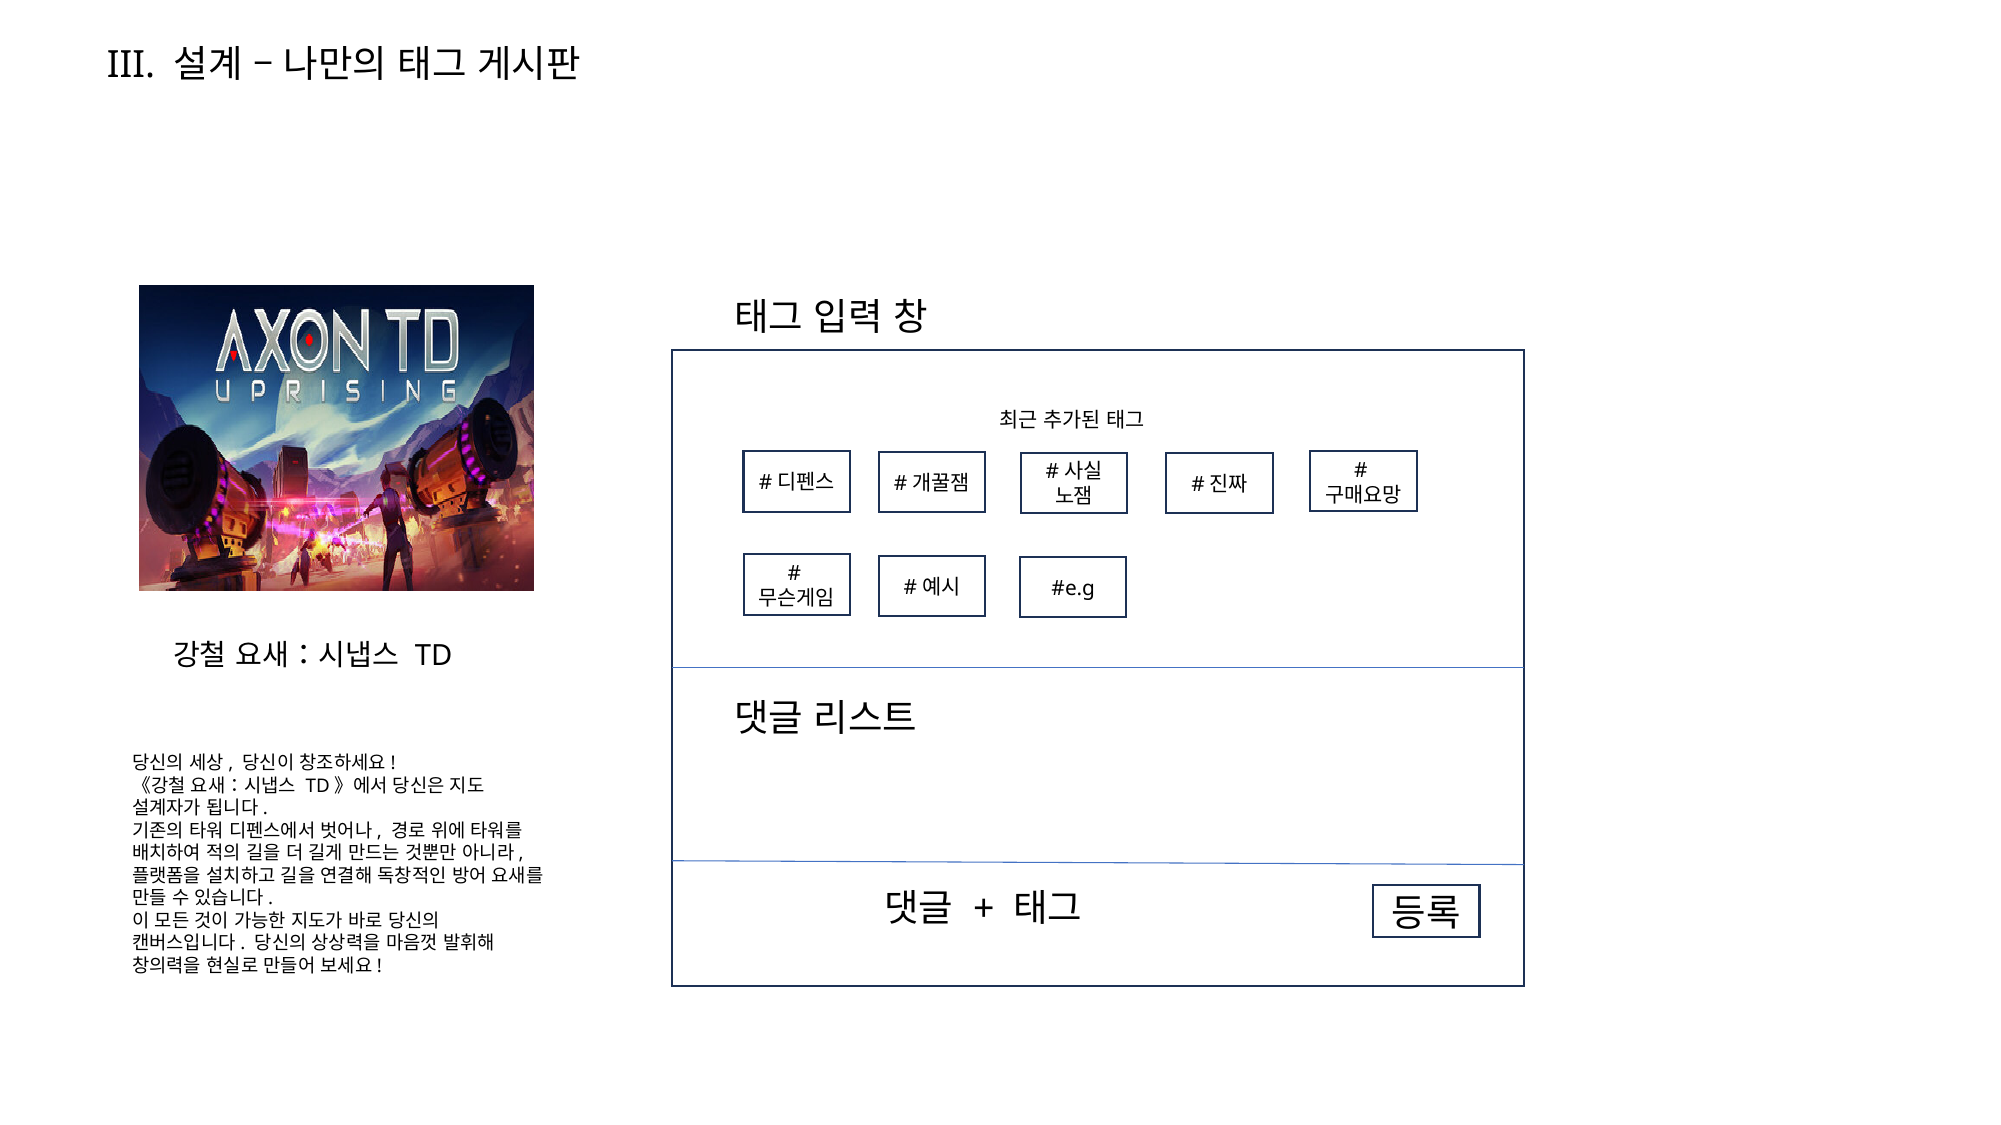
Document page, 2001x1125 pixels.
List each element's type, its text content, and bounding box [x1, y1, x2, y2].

text_box #예시 [878, 555, 986, 617]
text_box 등록 [1372, 884, 1481, 938]
text_box #개꿀잼 [878, 451, 986, 513]
text_box #무슨게임 [743, 553, 851, 616]
text_box 태그 입력 창 [719, 285, 970, 346]
text_box #사실 노잼 [1020, 452, 1128, 514]
text_box #진짜 [1165, 452, 1274, 514]
text_box #e.g [1019, 556, 1127, 618]
text_box [671, 349, 1525, 987]
text_box #디펜스 [742, 450, 851, 513]
text_box 댓글 리스트 [719, 686, 956, 747]
text_box III. 설계 – 나만의 태그 게시판 [92, 32, 596, 93]
text_box 댓글 + 태그 [869, 876, 1130, 937]
text_box #구매요망 [1309, 450, 1418, 512]
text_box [117, 285, 638, 986]
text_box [672, 860, 1524, 865]
text_box 최근 추가된 태그 [984, 399, 1212, 439]
